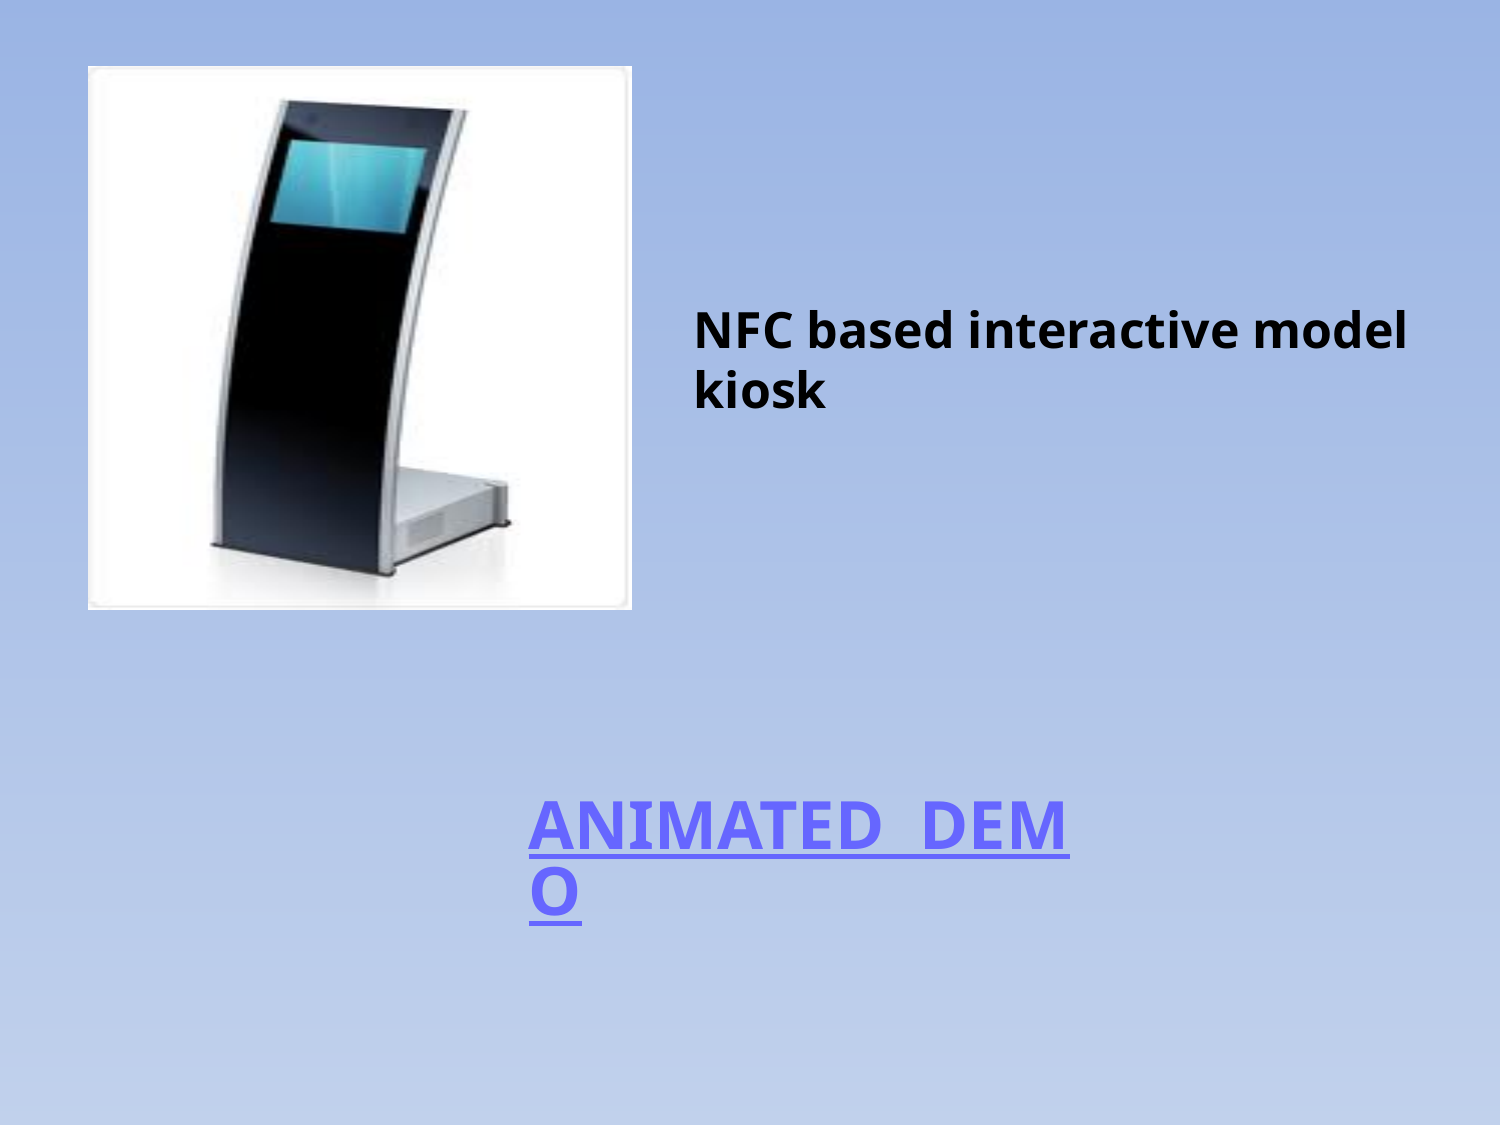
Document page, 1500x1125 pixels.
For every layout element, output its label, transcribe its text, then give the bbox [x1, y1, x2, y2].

picture [88, 66, 633, 610]
text_box NFC based interactive model kiosk [679, 290, 1471, 426]
text_box ANIMATED DEMO [513, 775, 1117, 881]
